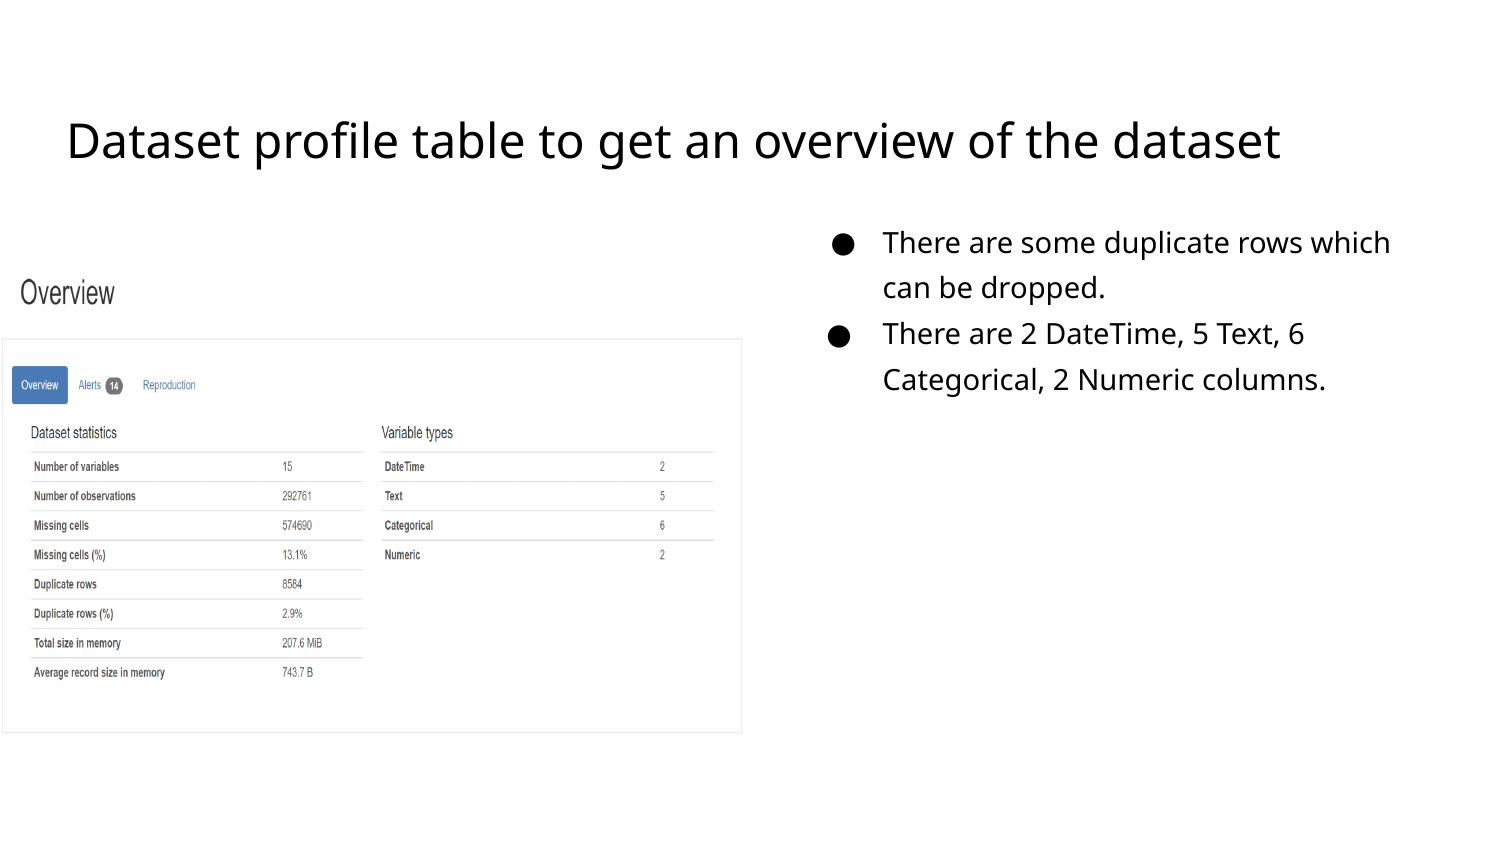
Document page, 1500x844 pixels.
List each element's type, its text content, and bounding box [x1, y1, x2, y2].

picture [0, 263, 751, 741]
title Dataset profile table to get an overview of the dataset [51, 51, 1449, 189]
list There are some duplicate rows which can be dropped. There are 2 DateTime, 5 Text, 6 Categorical, 2 Numeric columns. [792, 200, 1449, 752]
